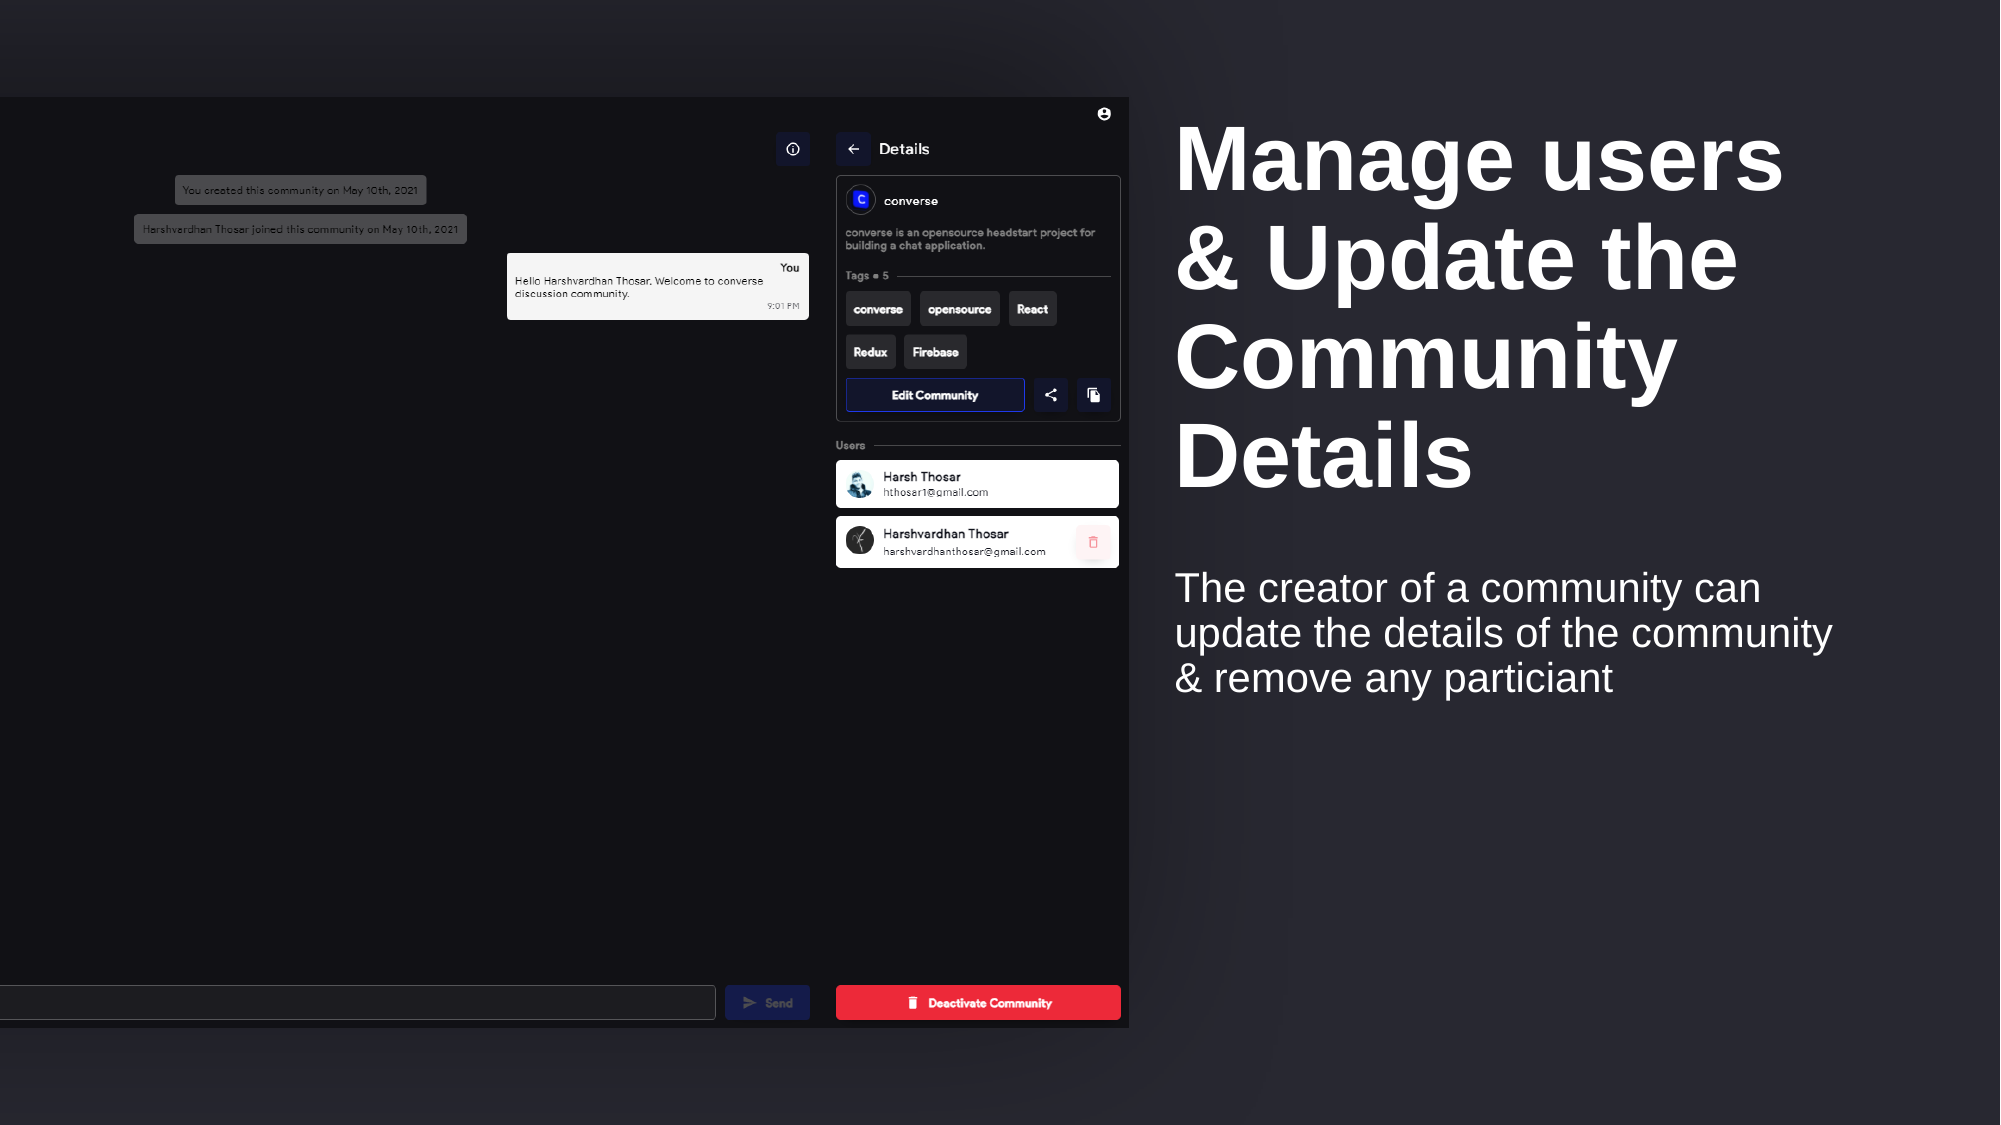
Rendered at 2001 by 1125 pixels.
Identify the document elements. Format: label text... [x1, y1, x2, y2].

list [0, 96, 1129, 1029]
list The creator of a community can update the details of the community & remove any particiant [1159, 558, 1863, 1014]
title Manage users & Update the Community Details [1159, 59, 1863, 558]
